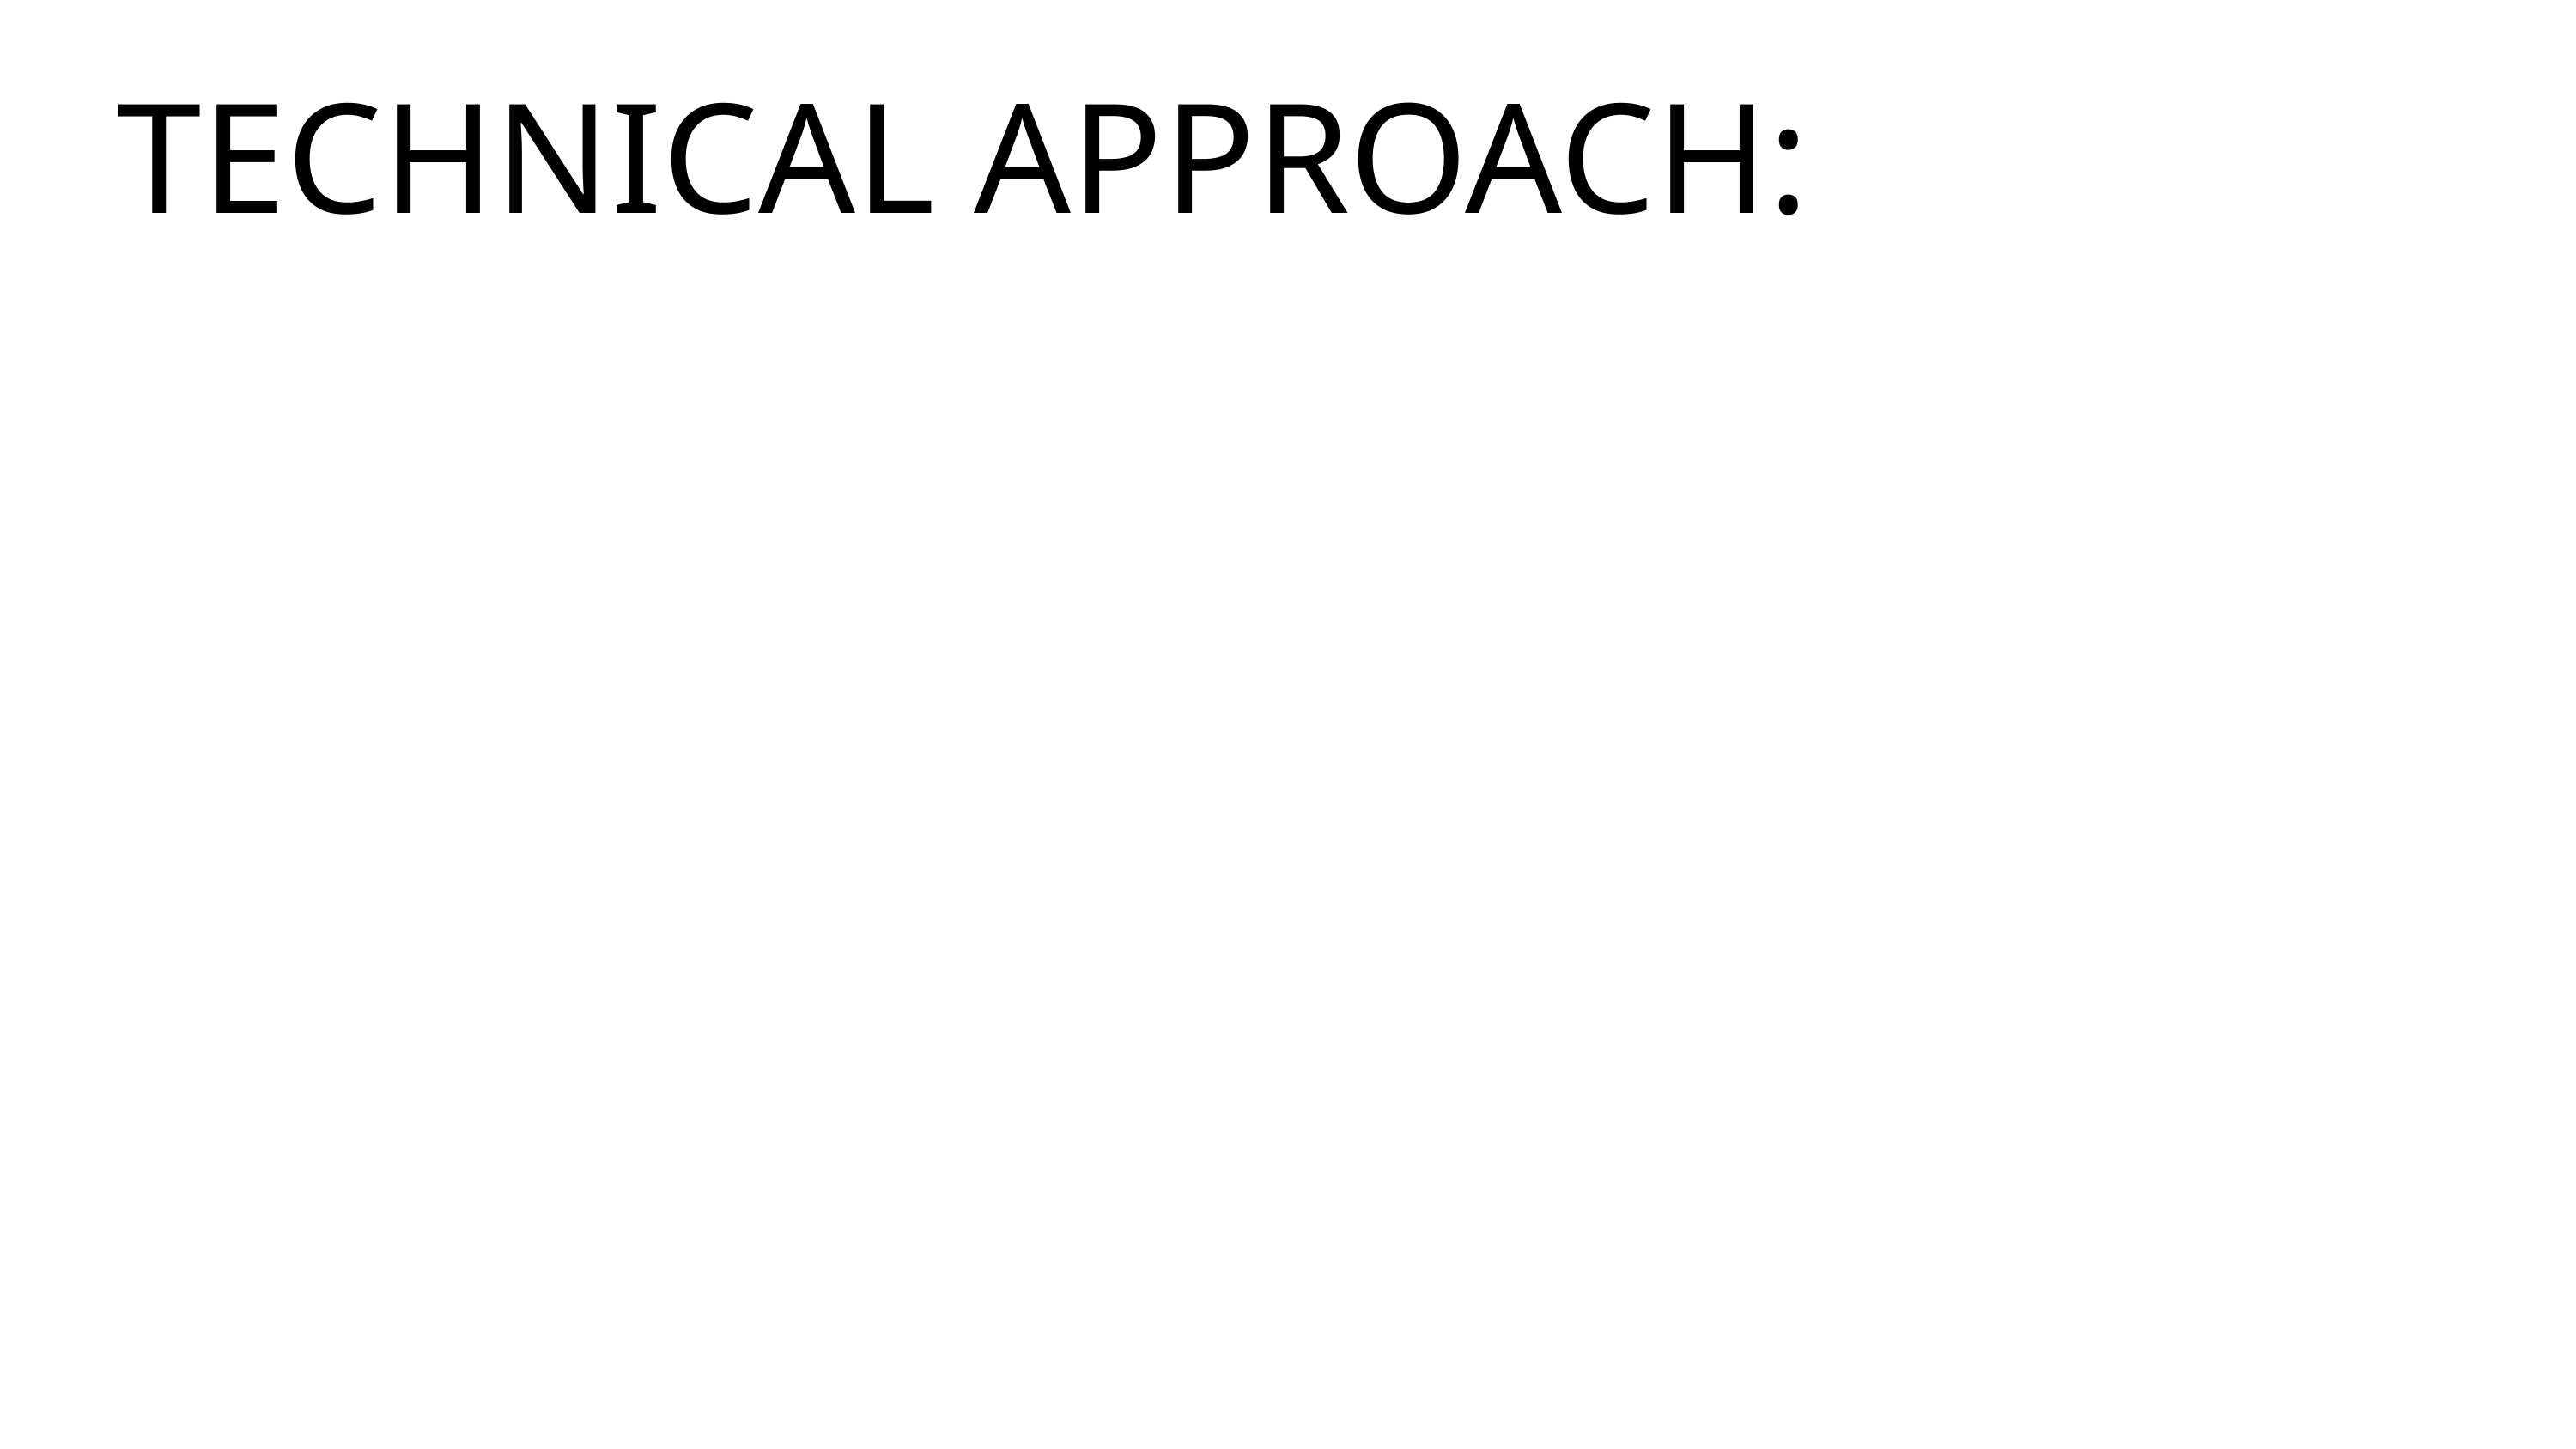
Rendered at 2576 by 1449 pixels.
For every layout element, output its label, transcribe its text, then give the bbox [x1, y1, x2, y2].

text_box TECHNICAL APPROACH: [0, 31, 1996, 245]
